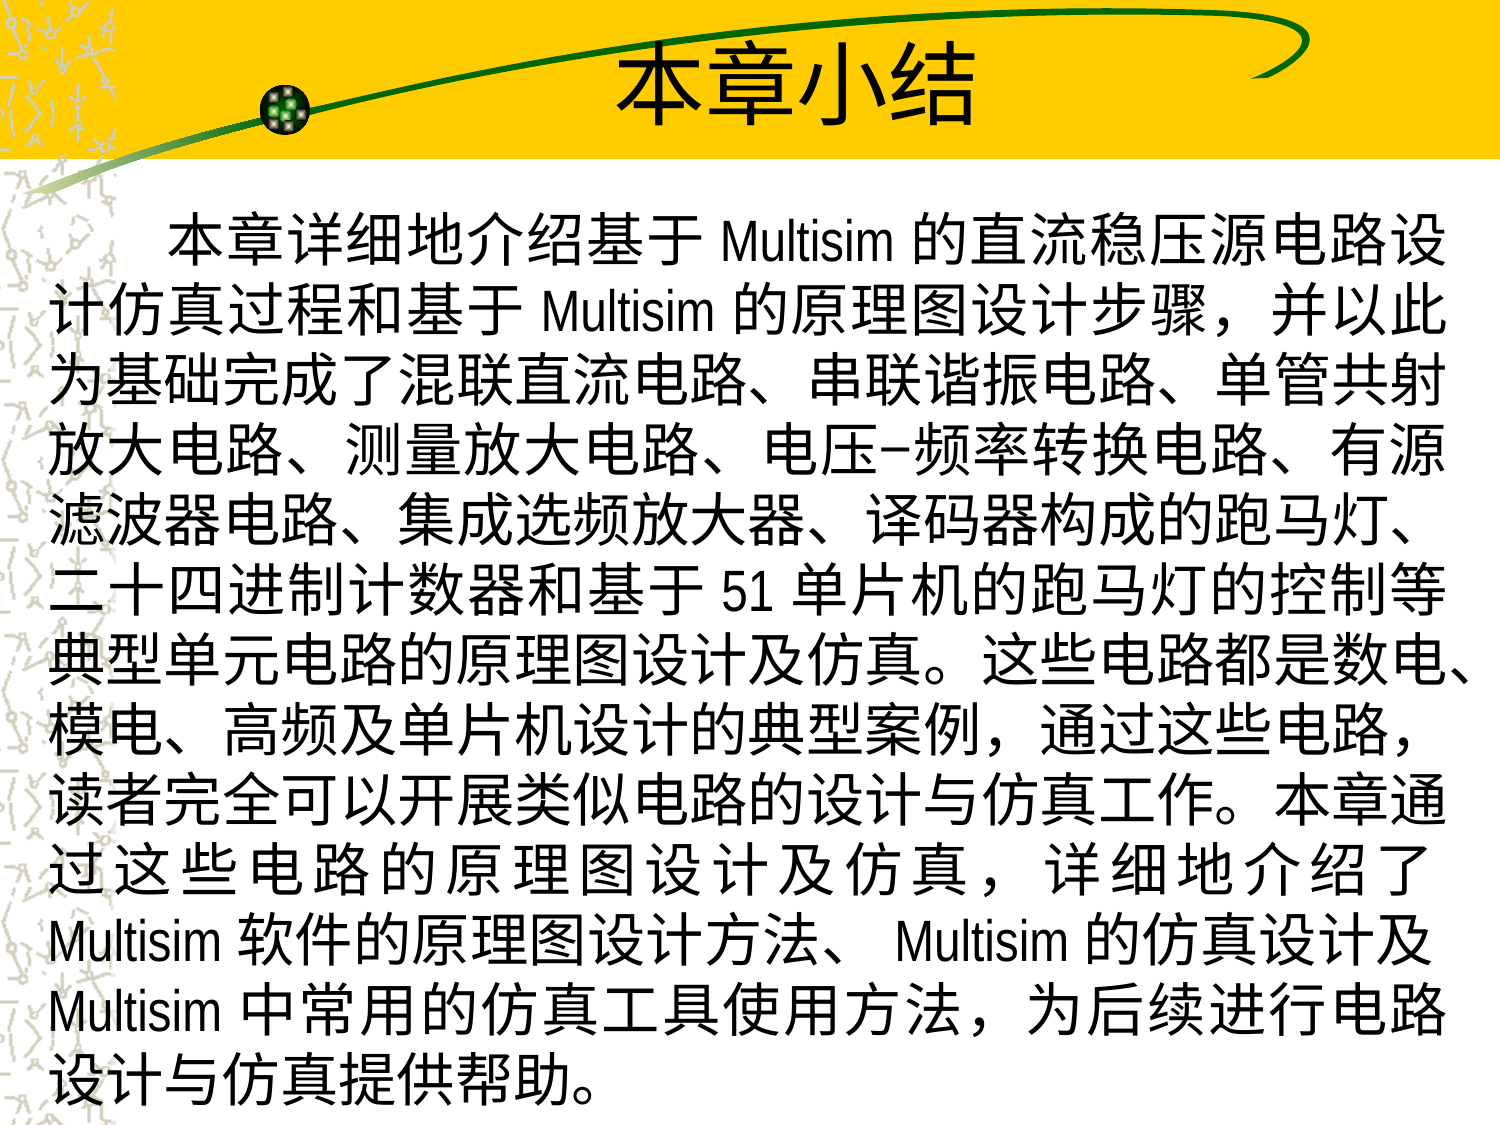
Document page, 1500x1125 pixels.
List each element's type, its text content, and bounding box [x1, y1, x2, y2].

list 本章详细地介绍基于Multisim的直流稳压源电路设计仿真过程和基于Multisim的原理图设计步骤，并以此为基础完成了混联直流电路、串联谐振电路、单管共射放大电路、测量放大电路、电压−频率转换电路、有源滤波器电路、集成选频放大器、译码器构成的跑马灯、二十四进制计数器和基于51单片机的跑马灯的控制等典型单元电路的原理图设计及仿真。这些电路都是数电、模电、高频及单片机设计的典型案例，通过这些电路，读者完全可以开展类似电路的设计与仿真工作。本章通过这些电路的原理图设计及仿真，详细地介绍了Multisim软件的原理图设计方法、Multisim的仿真设计及Multisim中常用的仿真工具使用方法，为后续进行电路设计与仿真提供帮助。 [32, 195, 1464, 872]
title 本章小结 [159, 0, 1435, 165]
picture [0, 0, 117, 1125]
